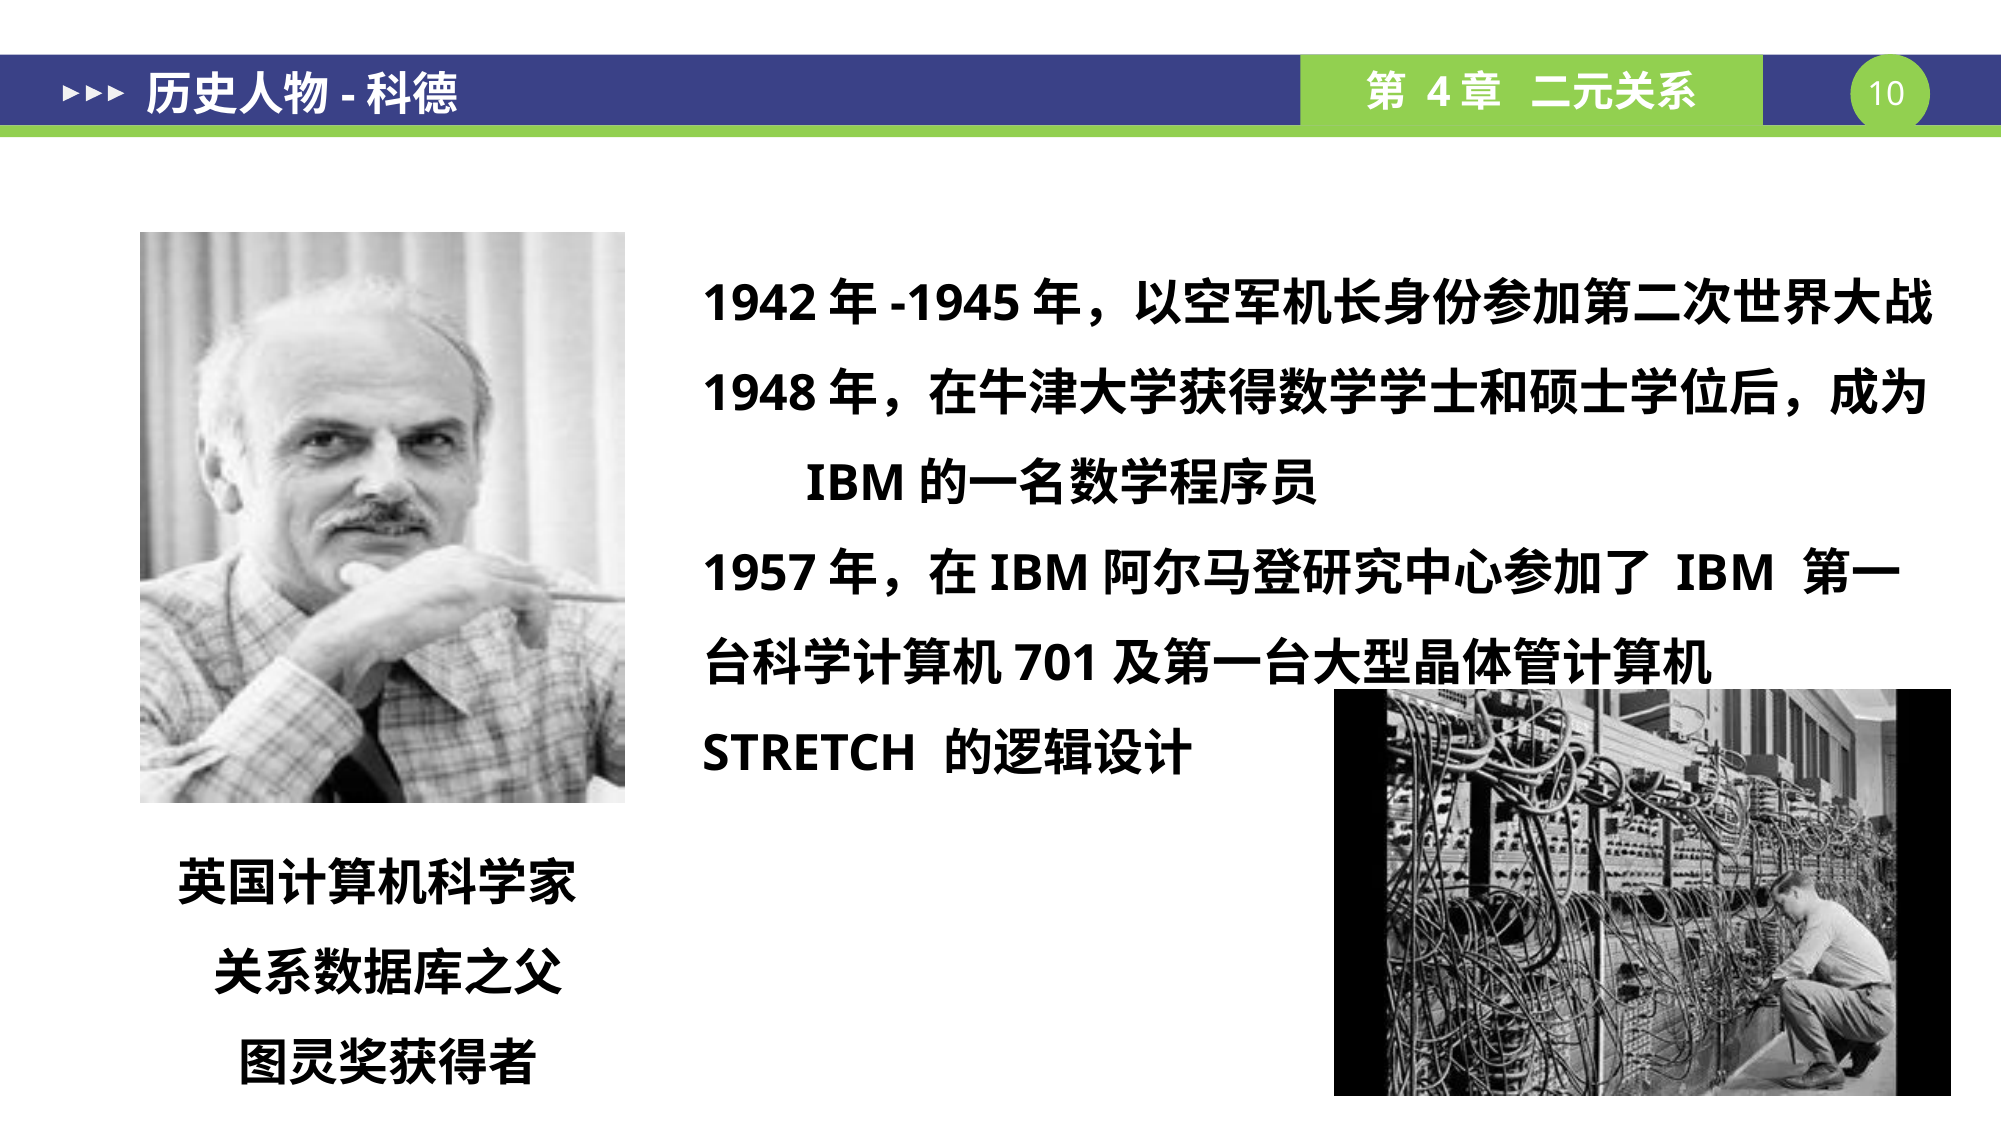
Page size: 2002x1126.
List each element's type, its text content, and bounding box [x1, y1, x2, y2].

text_box 1942年-1945年，以空军机长身份参加第二次世界大战 1948年，在牛津大学获得数学学士和硕士学位后，成为 IBM的一名数学程序员 1957年，在IBM阿尔马登研究中心参加了 IBM 第一台科学计算机701及第一台大型晶体管计算机 STRETCH 的逻辑设计 [687, 232, 1951, 788]
picture [140, 232, 625, 803]
text_box 历史人物-科德 [126, 59, 998, 126]
text_box 英国计算机科学家 关系数据库之父 图灵奖获得者 [151, 812, 625, 1098]
picture [1334, 689, 1951, 1097]
